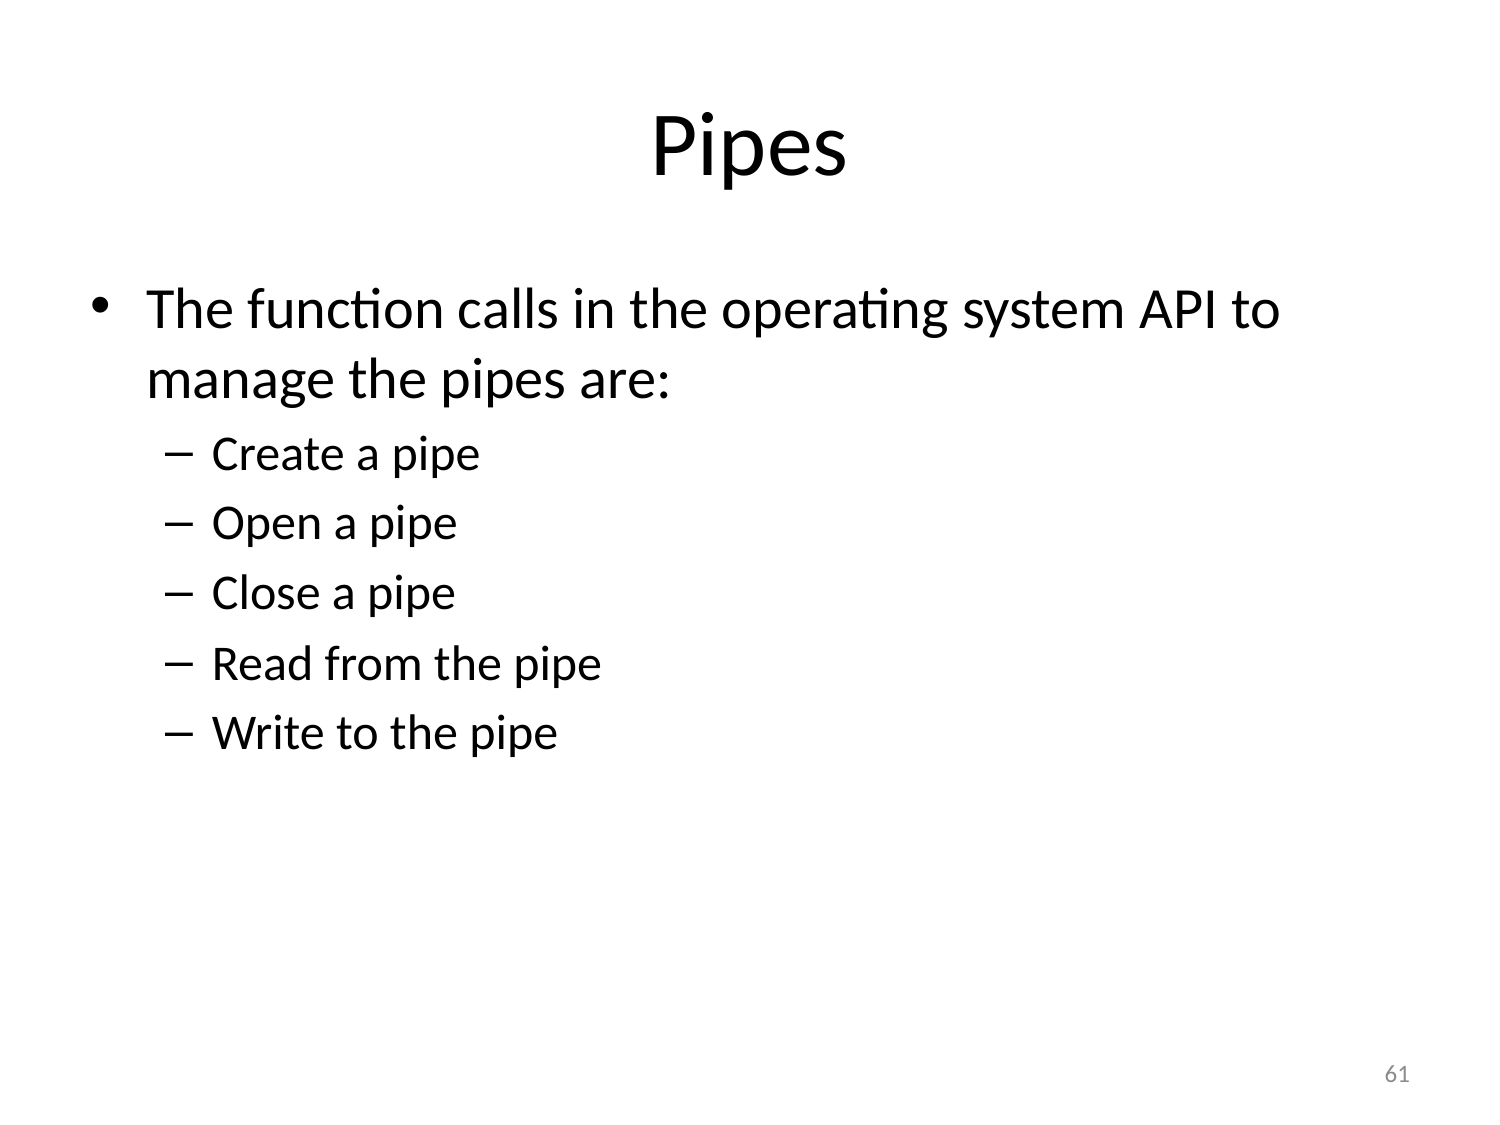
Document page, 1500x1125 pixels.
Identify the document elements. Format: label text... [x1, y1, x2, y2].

list The function calls in the operating system API to manage the pipes are: Create a pipe Open a pipe Close a pipe Read from the pipe Write to the pipe [75, 262, 1425, 1005]
slide_number 61 [1074, 1042, 1425, 1103]
title Pipes [75, 45, 1425, 233]
